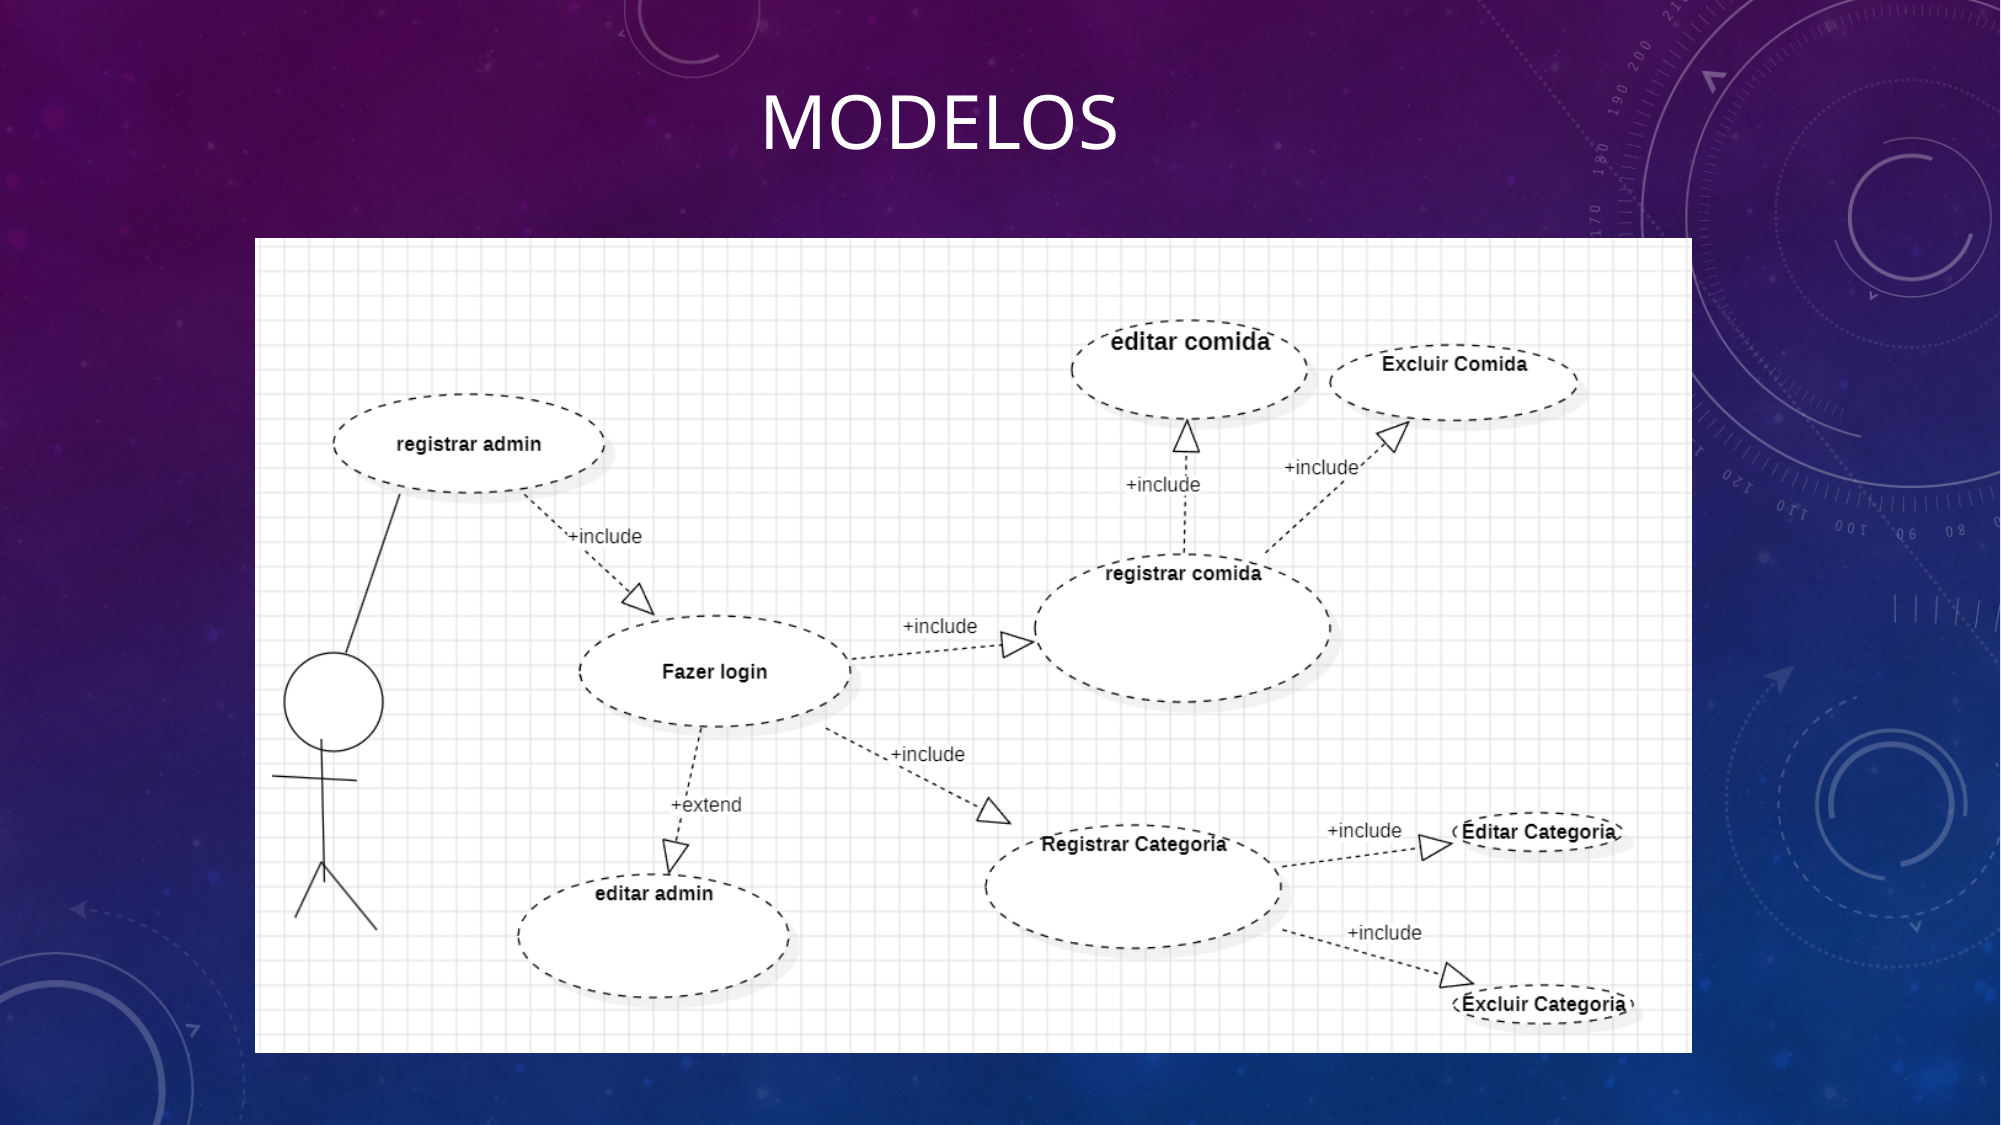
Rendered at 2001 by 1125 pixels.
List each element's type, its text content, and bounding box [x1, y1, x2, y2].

title modelos [689, 0, 1189, 238]
picture [0, 0, 2001, 1125]
